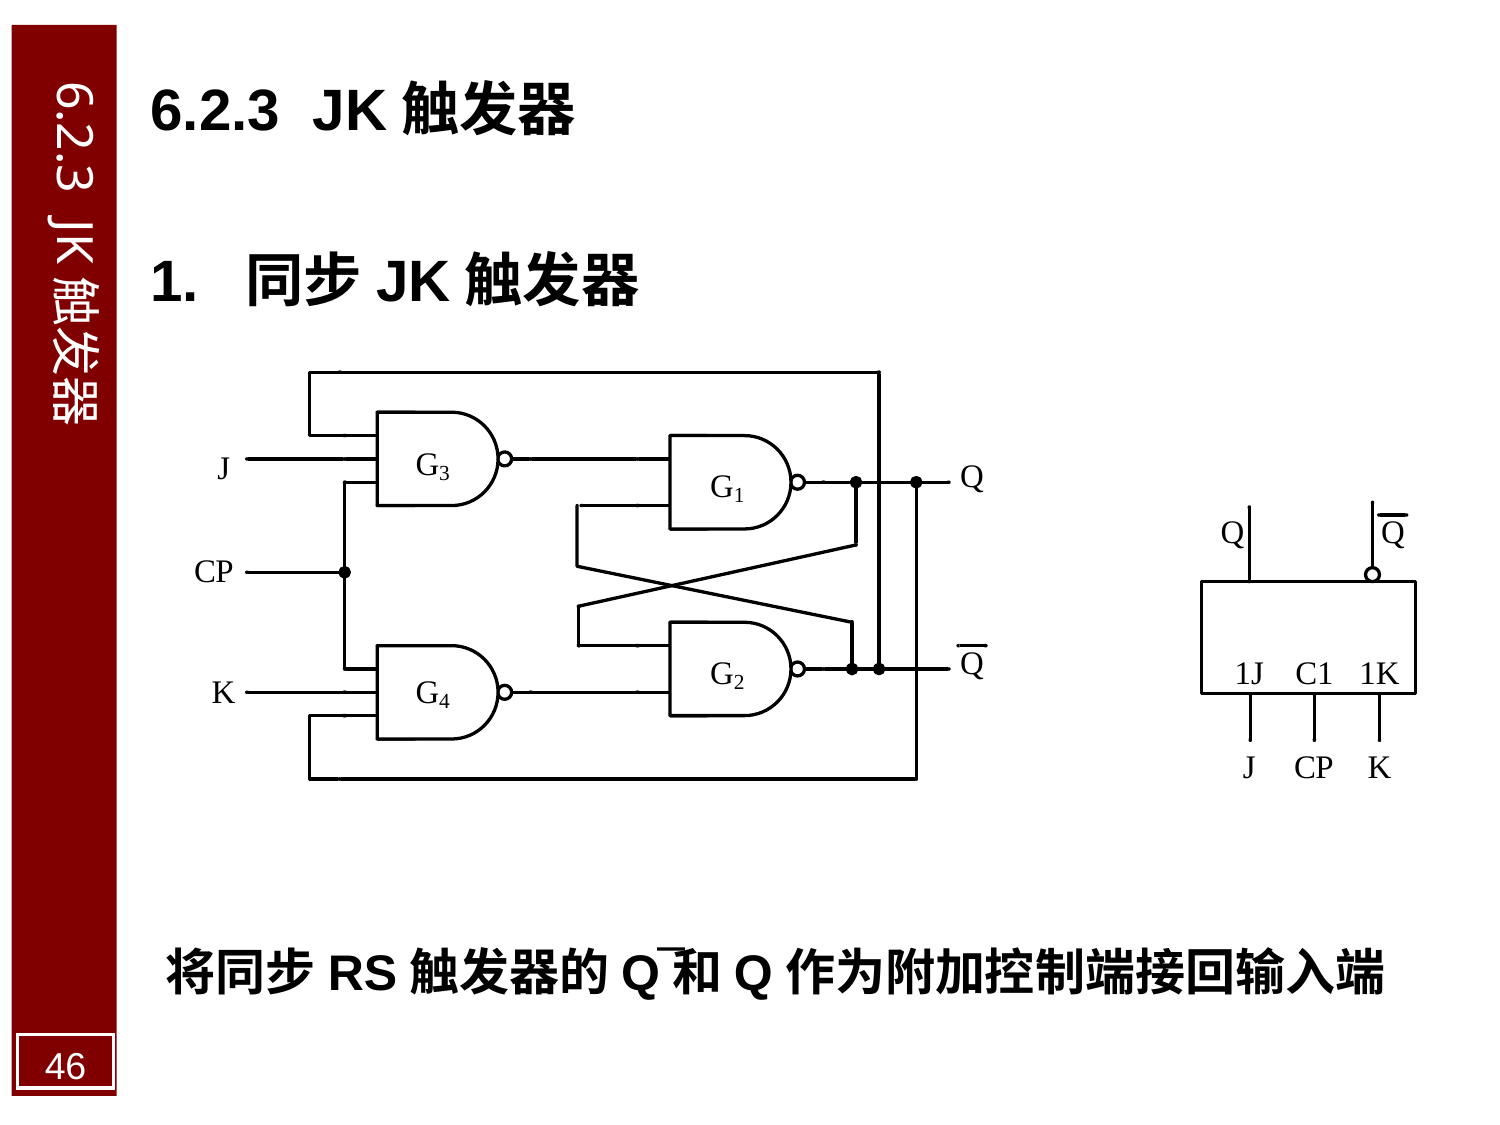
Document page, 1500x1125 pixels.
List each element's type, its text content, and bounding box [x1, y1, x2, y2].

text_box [150, 940, 1430, 1016]
slide_number 46 [16, 1033, 115, 1090]
text_box 6.2.3 JK触发器 [135, 72, 1500, 151]
text_box 6.2.3 JK触发器 [17, 66, 115, 1075]
text_box 1. 同步JK触发器 [135, 244, 1500, 322]
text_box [168, 343, 1440, 803]
